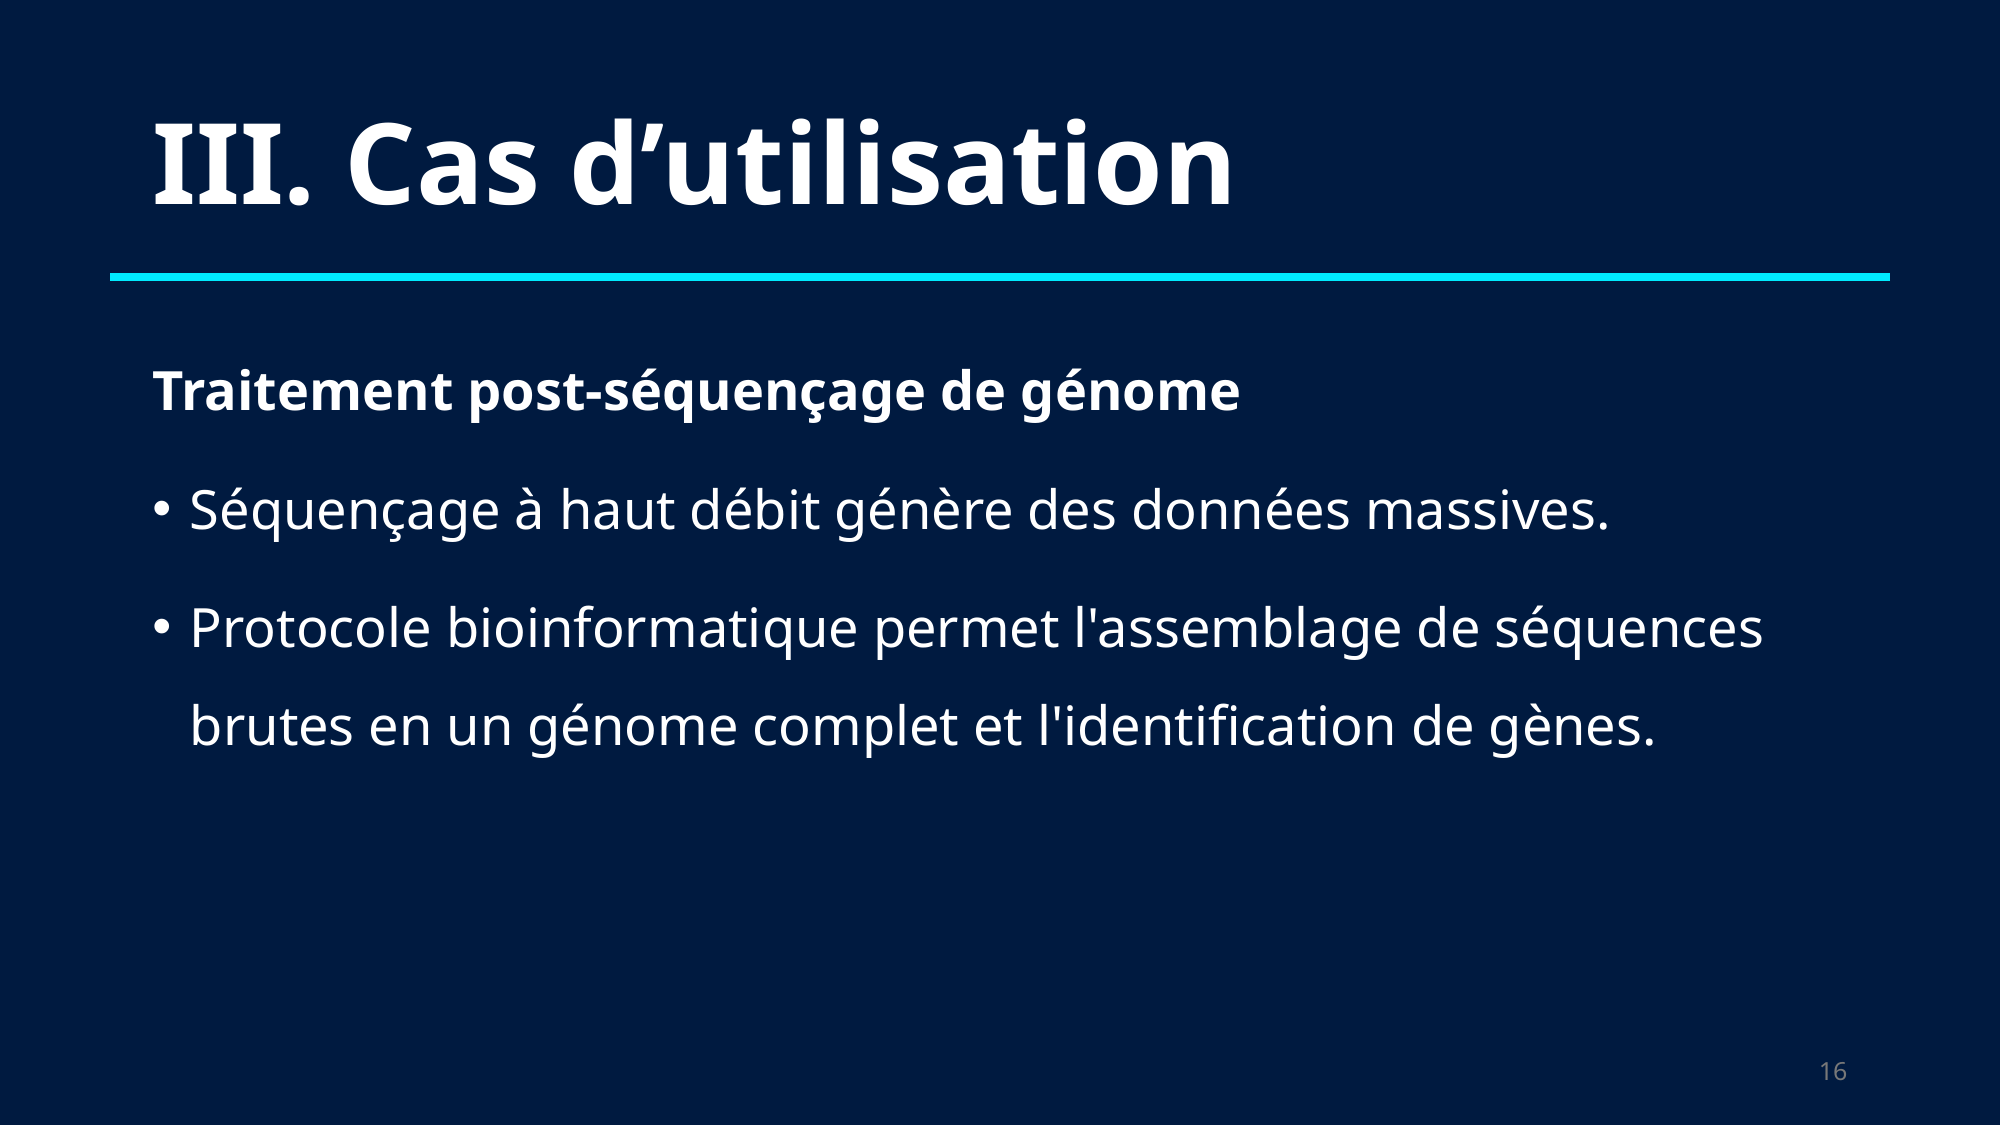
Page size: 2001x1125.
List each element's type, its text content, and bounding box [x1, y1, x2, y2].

slide_number 15 [1412, 1042, 1863, 1103]
list Traitement post-séquençage de génome Séquençage à haut débit génère des données massives. Protocole bioinformatique permet l'assemblage de séquences brutes en un génome complet et l'identification de gènes. [137, 316, 1863, 1014]
title III. Cas d’utilisation [137, 59, 1863, 273]
